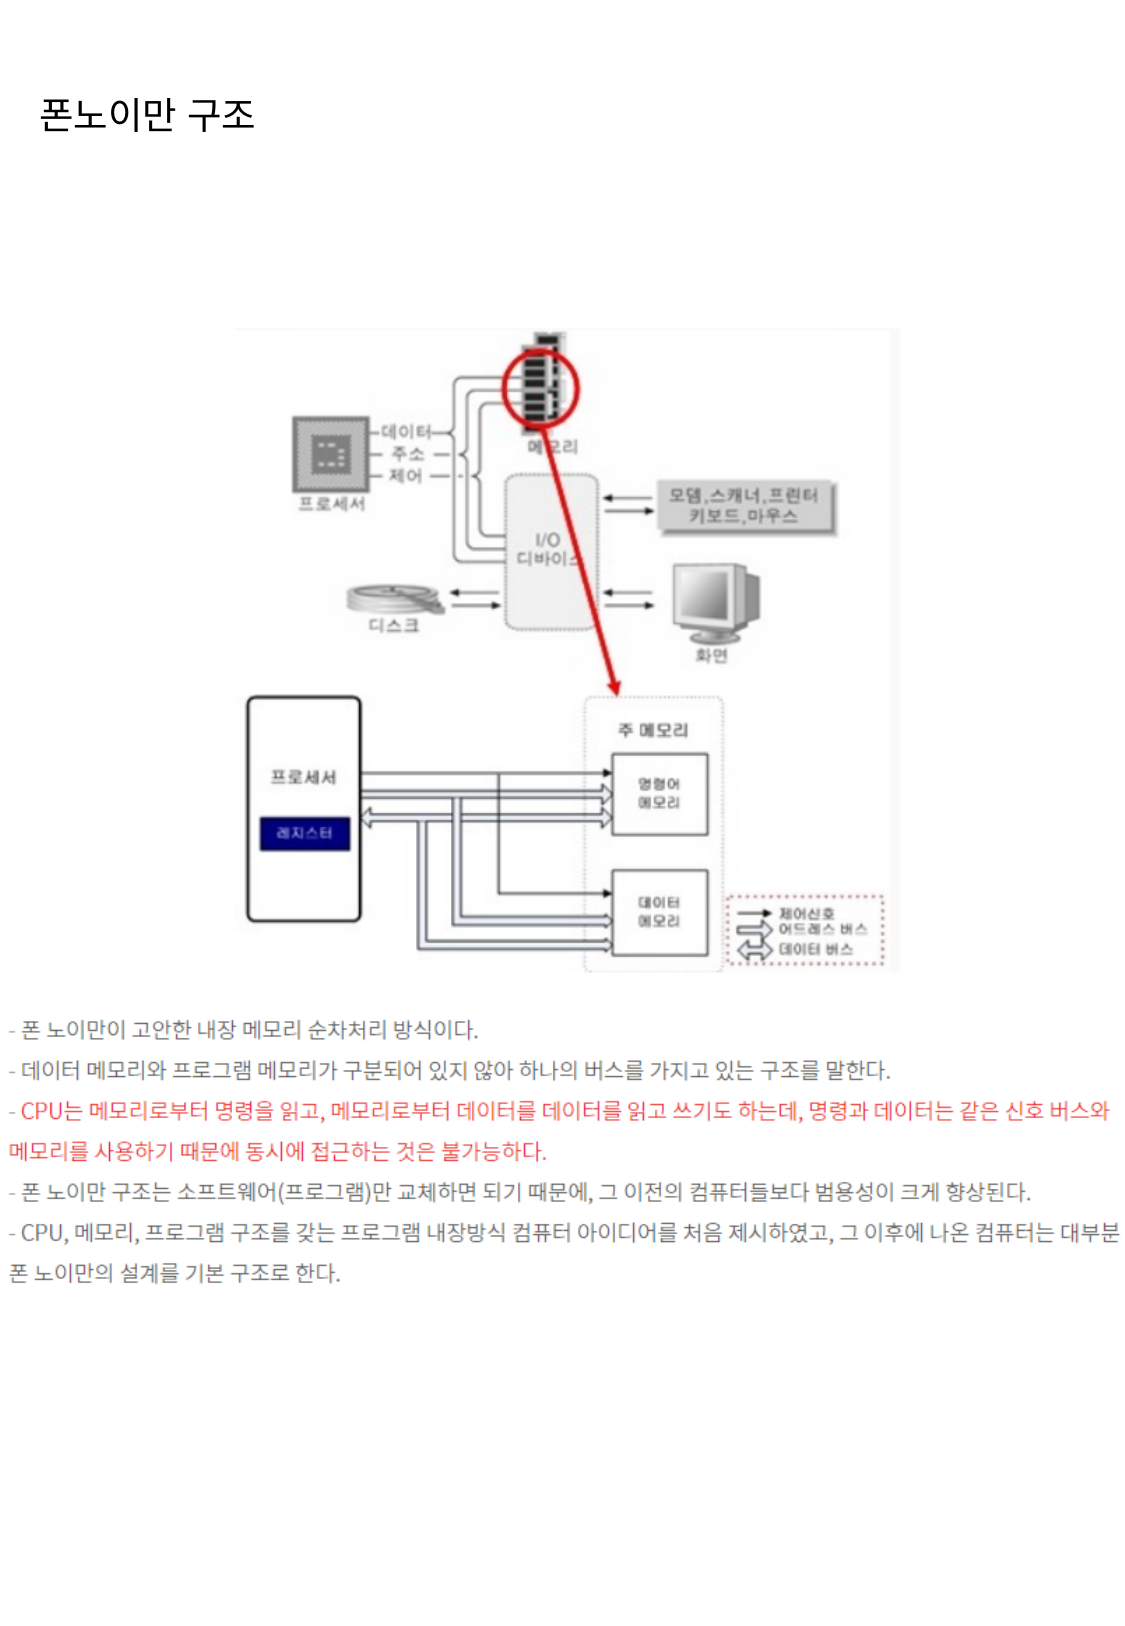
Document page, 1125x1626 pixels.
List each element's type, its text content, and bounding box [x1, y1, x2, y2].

picture [0, 314, 1125, 1311]
text_box 폰노이만 구조 [24, 85, 842, 145]
